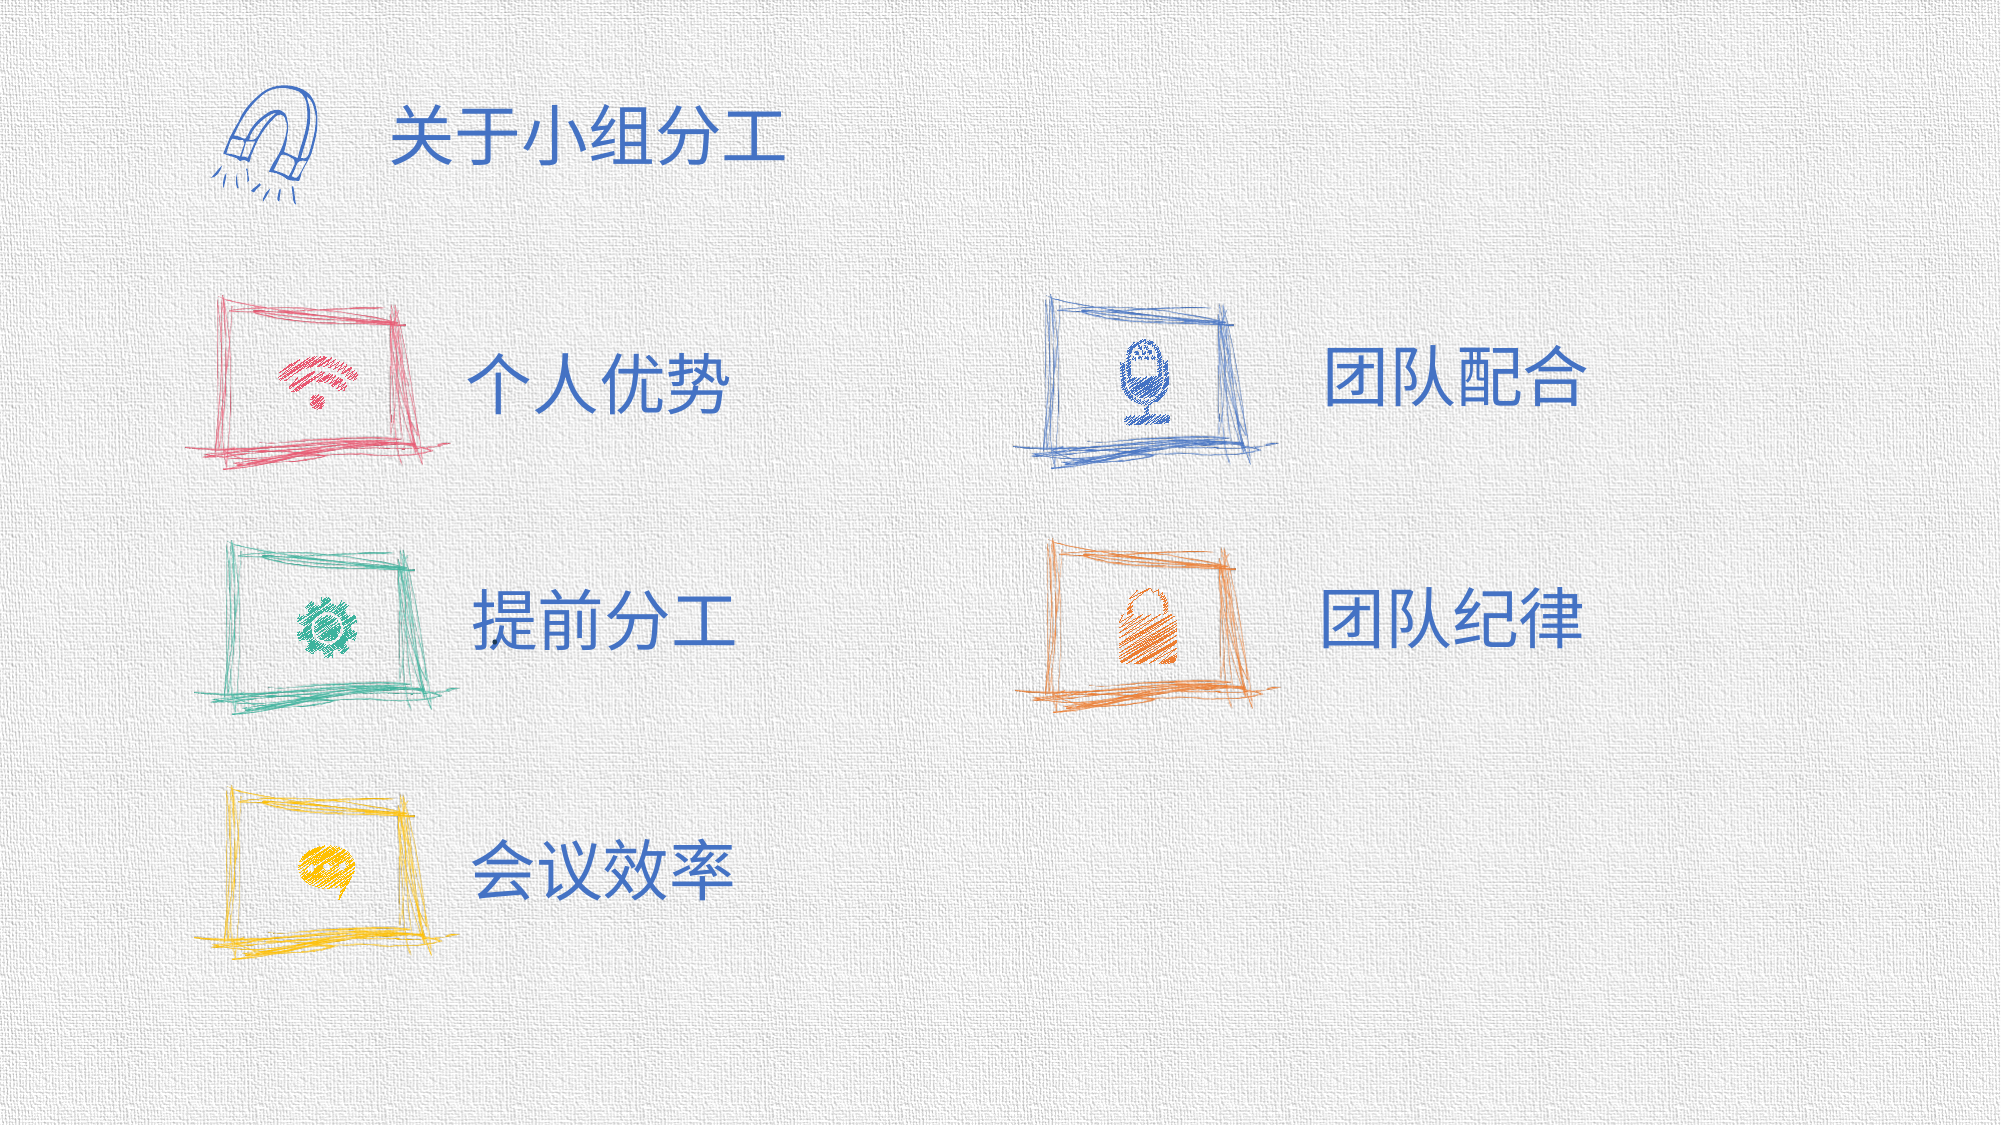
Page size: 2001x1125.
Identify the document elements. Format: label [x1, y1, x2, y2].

text_box [211, 81, 318, 205]
text_box [1292, 569, 1888, 681]
text_box [194, 540, 460, 715]
text_box [450, 335, 1012, 447]
text_box [194, 785, 460, 961]
text_box [1012, 294, 1279, 469]
text_box [460, 570, 1015, 667]
text_box [1015, 538, 1281, 713]
picture [0, 0, 2001, 1125]
text_box [354, 86, 1207, 215]
text_box [184, 295, 450, 470]
text_box [1306, 327, 1903, 439]
text_box [460, 821, 1042, 918]
